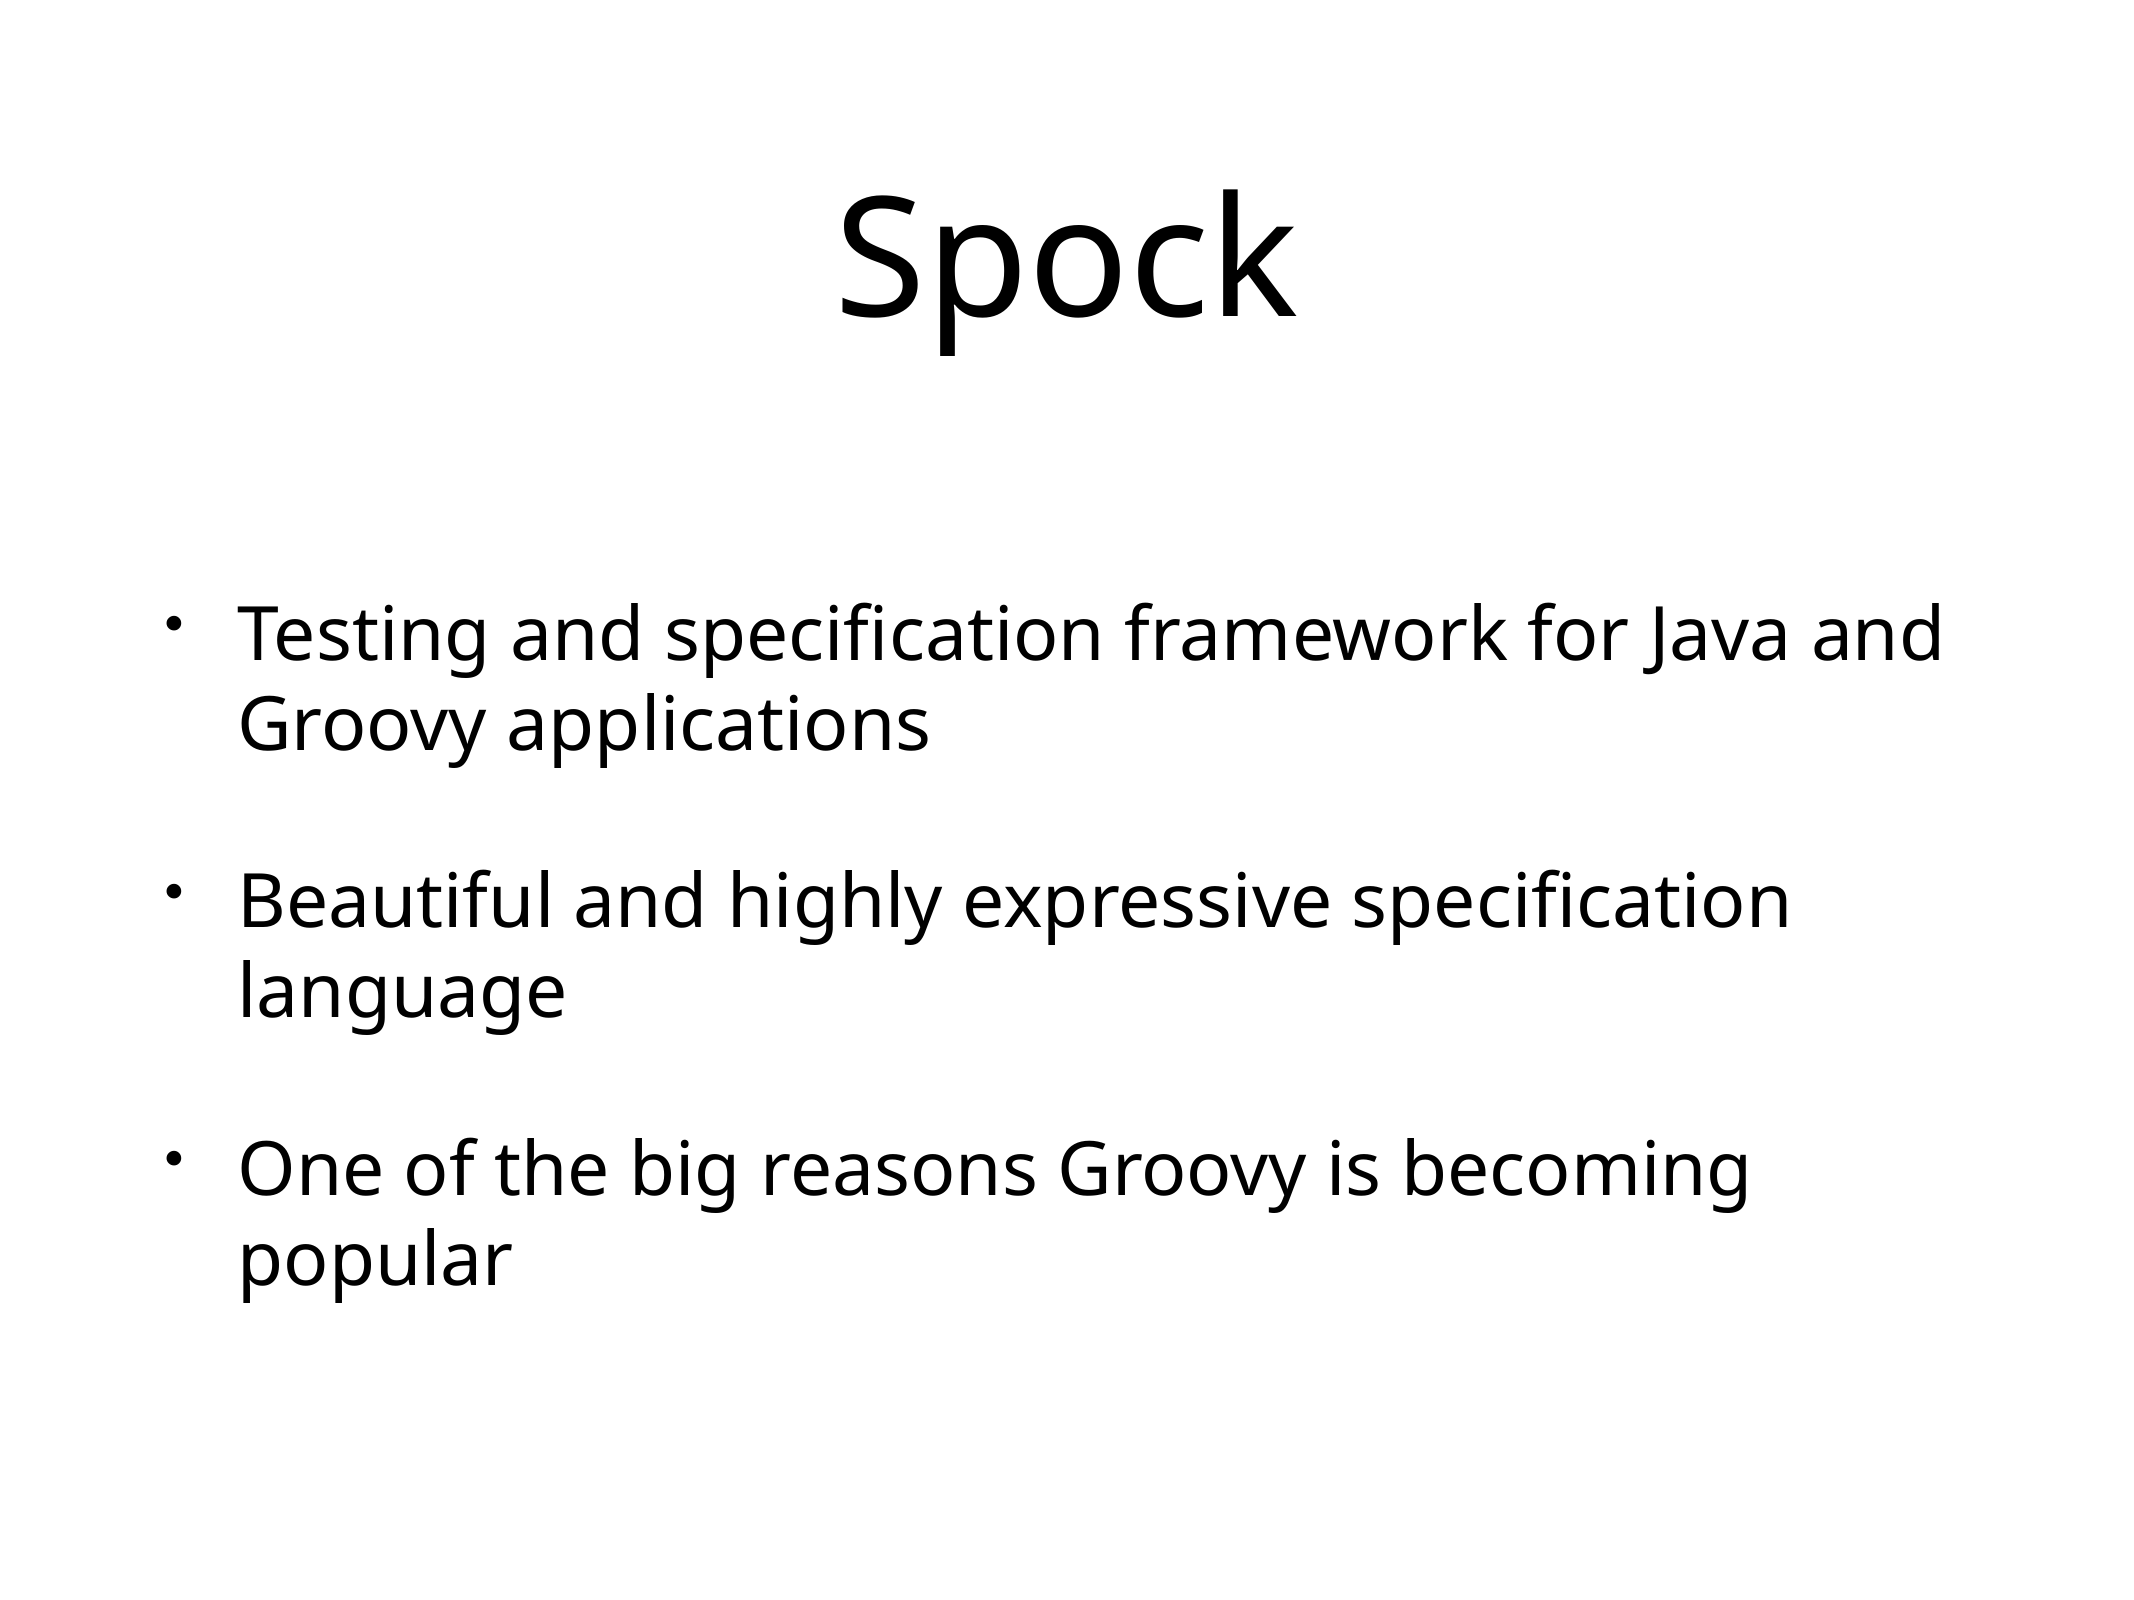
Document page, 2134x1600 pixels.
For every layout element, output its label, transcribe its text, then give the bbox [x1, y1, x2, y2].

list Testing and specification framework for Java and Groovy applications Beautiful and highly expressive specification language One of the big reasons Groovy is becoming popular [155, 426, 1978, 1459]
title Spock [155, 72, 1978, 426]
